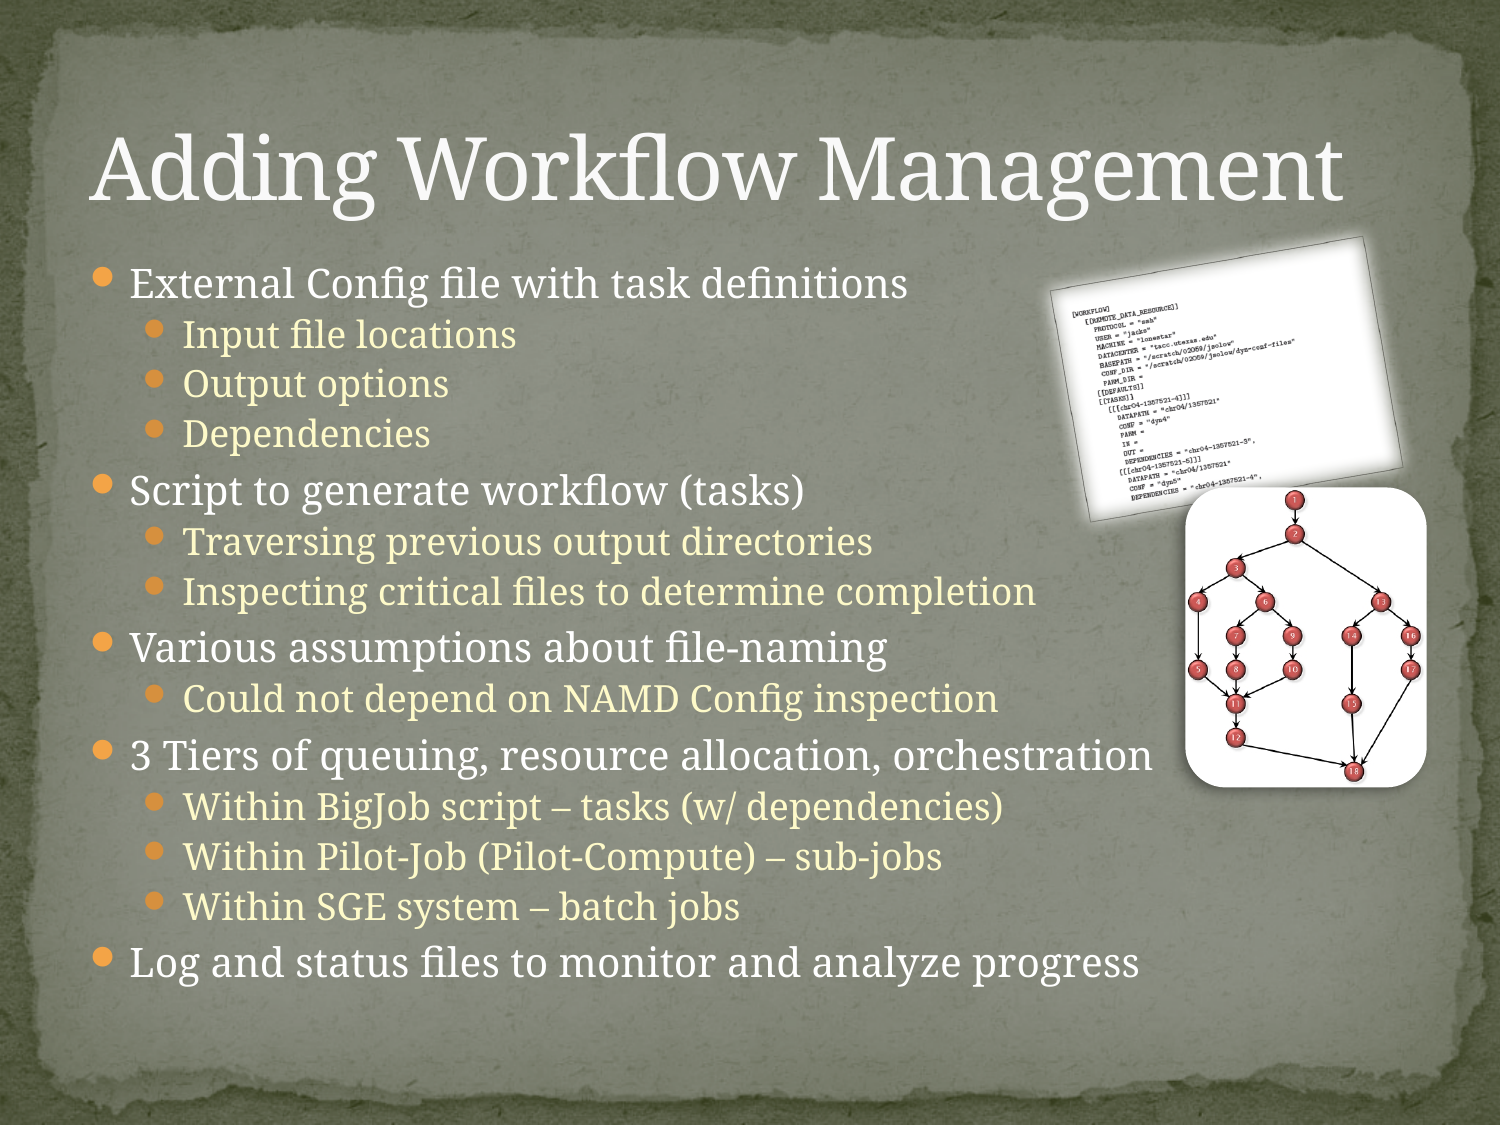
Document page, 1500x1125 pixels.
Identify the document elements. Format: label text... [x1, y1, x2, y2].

title Adding Workflow Management [74, 24, 1425, 225]
list External Config file with task definitions Input file locations Output options Dependencies Script to generate workflow (tasks) Traversing previous output directories Inspecting critical files to determine completion Various assumptions about file-naming Could not depend on NAMD Config inspection 3 Tiers of queuing, resource allocation, orchestration Within BigJob script – tasks (w/ dependencies) Within Pilot-Job (Pilot-Compute) – sub-jobs Within SGE system – batch jobs Log and status files to monitor and analyze progress [75, 249, 1425, 1000]
picture [1047, 242, 1427, 788]
